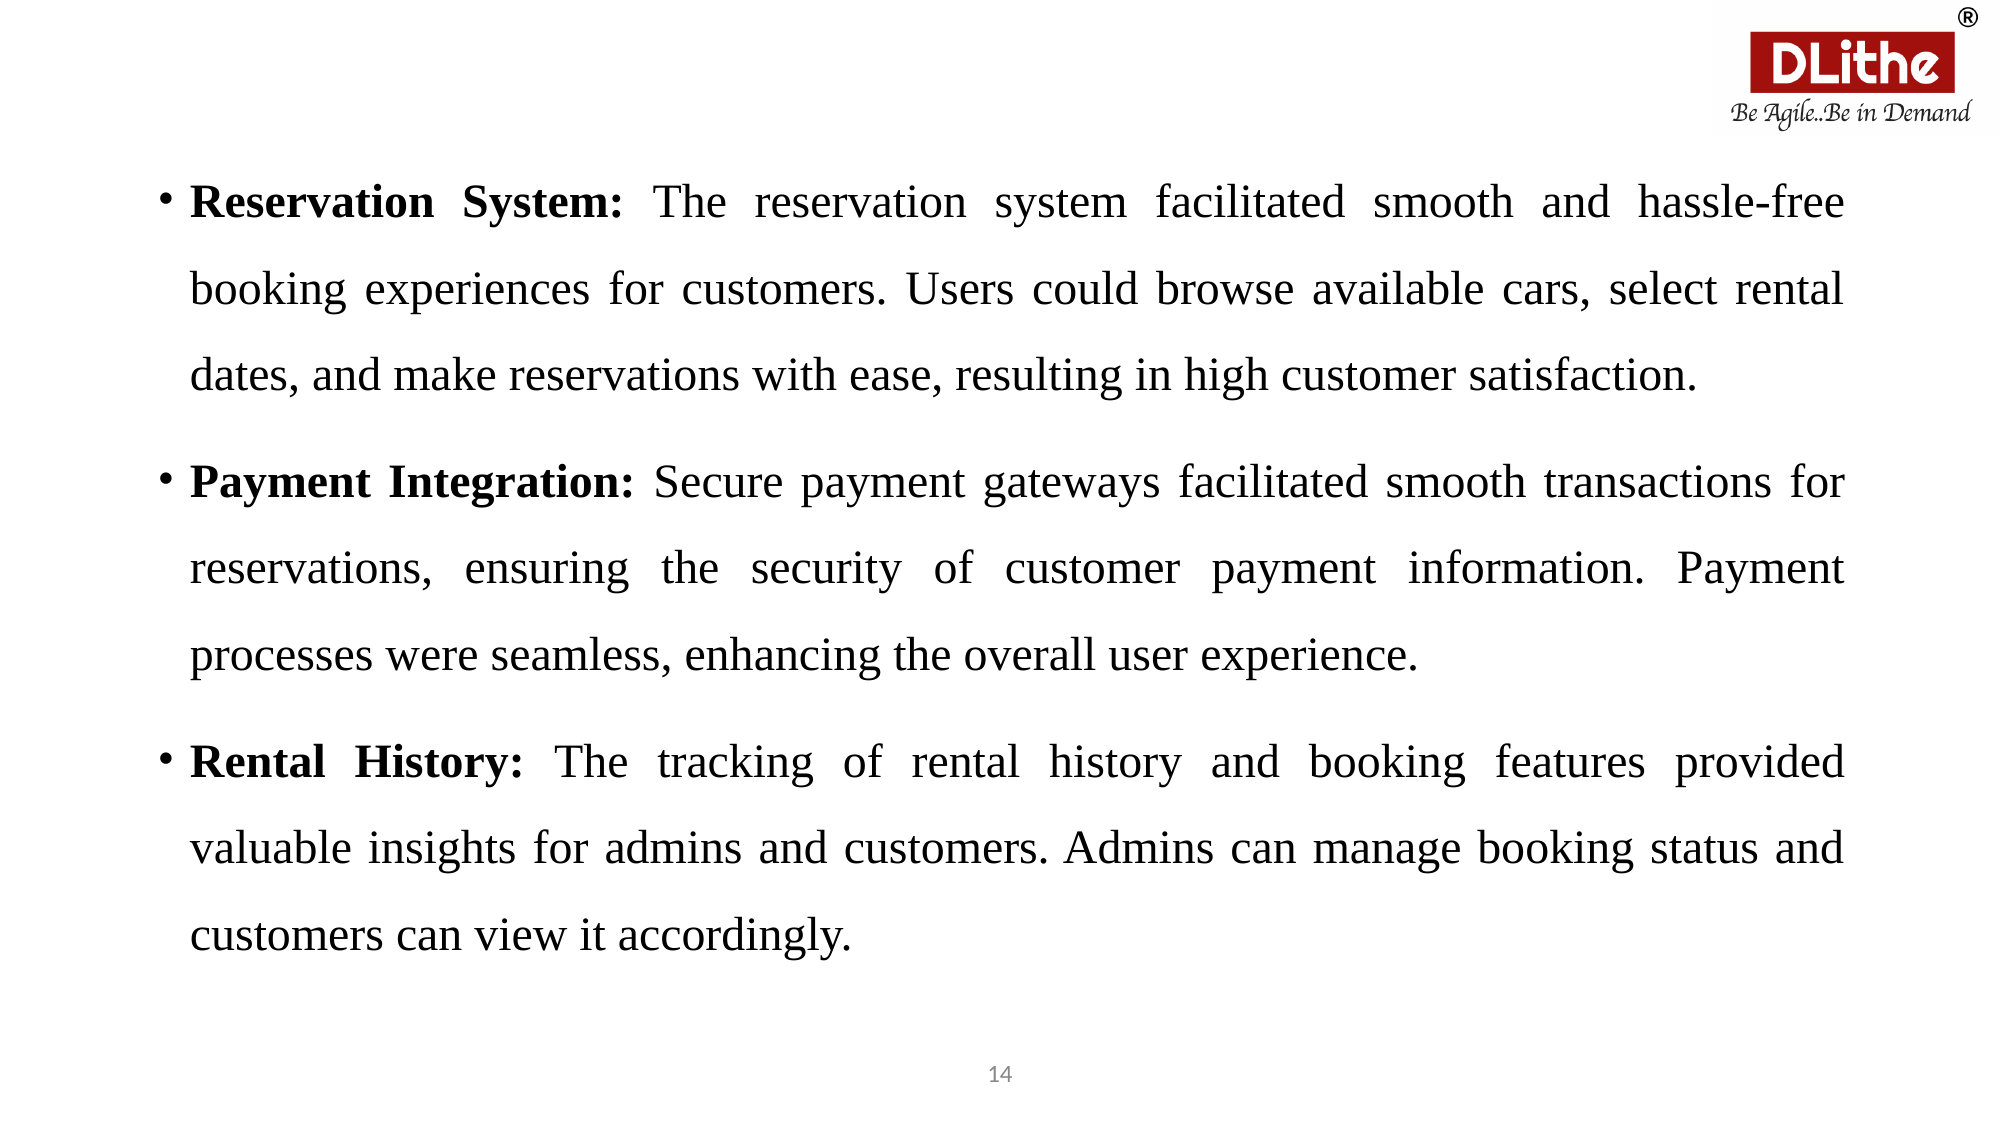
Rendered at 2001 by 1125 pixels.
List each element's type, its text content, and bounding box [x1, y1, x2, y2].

picture [1711, 0, 2000, 136]
list Reservation System: The reservation system facilitated smooth and hassle-free booking experiences for customers. Users could browse available cars, select rental dates, and make reservations with ease, resulting in high customer satisfaction. Payment Integration: Secure payment gateways facilitated smooth transactions for reservations, ensuring the security of customer payment information. Payment processes were seamless, enhancing the overall user experience. Rental History: The tracking of rental history and booking features provided valuable insights for admins and customers. Admins can manage booking status and customers can view it accordingly. [137, 133, 1863, 973]
footer 14 [662, 1042, 1338, 1103]
